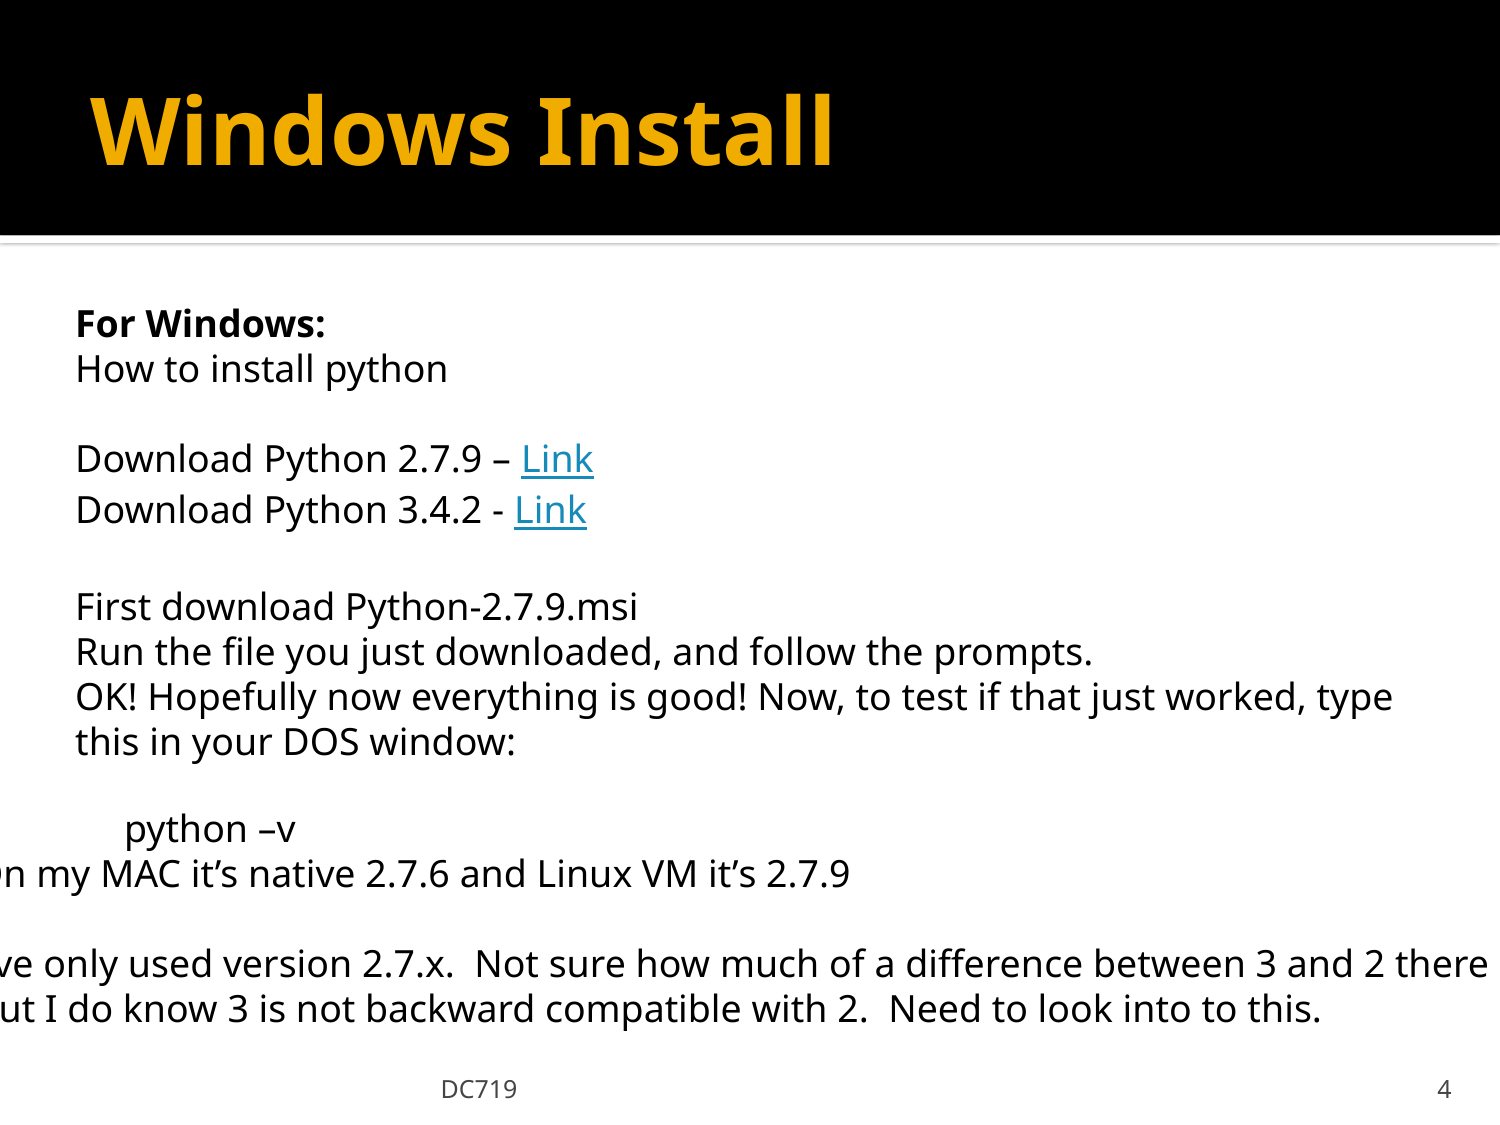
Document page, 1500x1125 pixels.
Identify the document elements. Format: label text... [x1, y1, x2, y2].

text_box For Windows: How to install python Download Python 2.7.9 – Link Download Python 3.4.2 - Link First download Python-2.7.9.msi Run the file you just downloaded, and follow the prompts. OK! Hopefully now everything is good! Now, to test if that just worked, type this in your DOS window: [60, 293, 1451, 797]
text_box python –v On my MAC it’s native 2.7.6 and Linux VM it’s 2.7.9 I’ve only used version 2.7.x. Not sure how much of a difference between 3 and 2 there is But I do know 3 is not backward compatible with 2. Need to look into to this. [0, 797, 1500, 1038]
slide_number 4 [1345, 1062, 1467, 1108]
footer DC719 [433, 1062, 1337, 1108]
title Windows Install [75, 25, 1425, 231]
